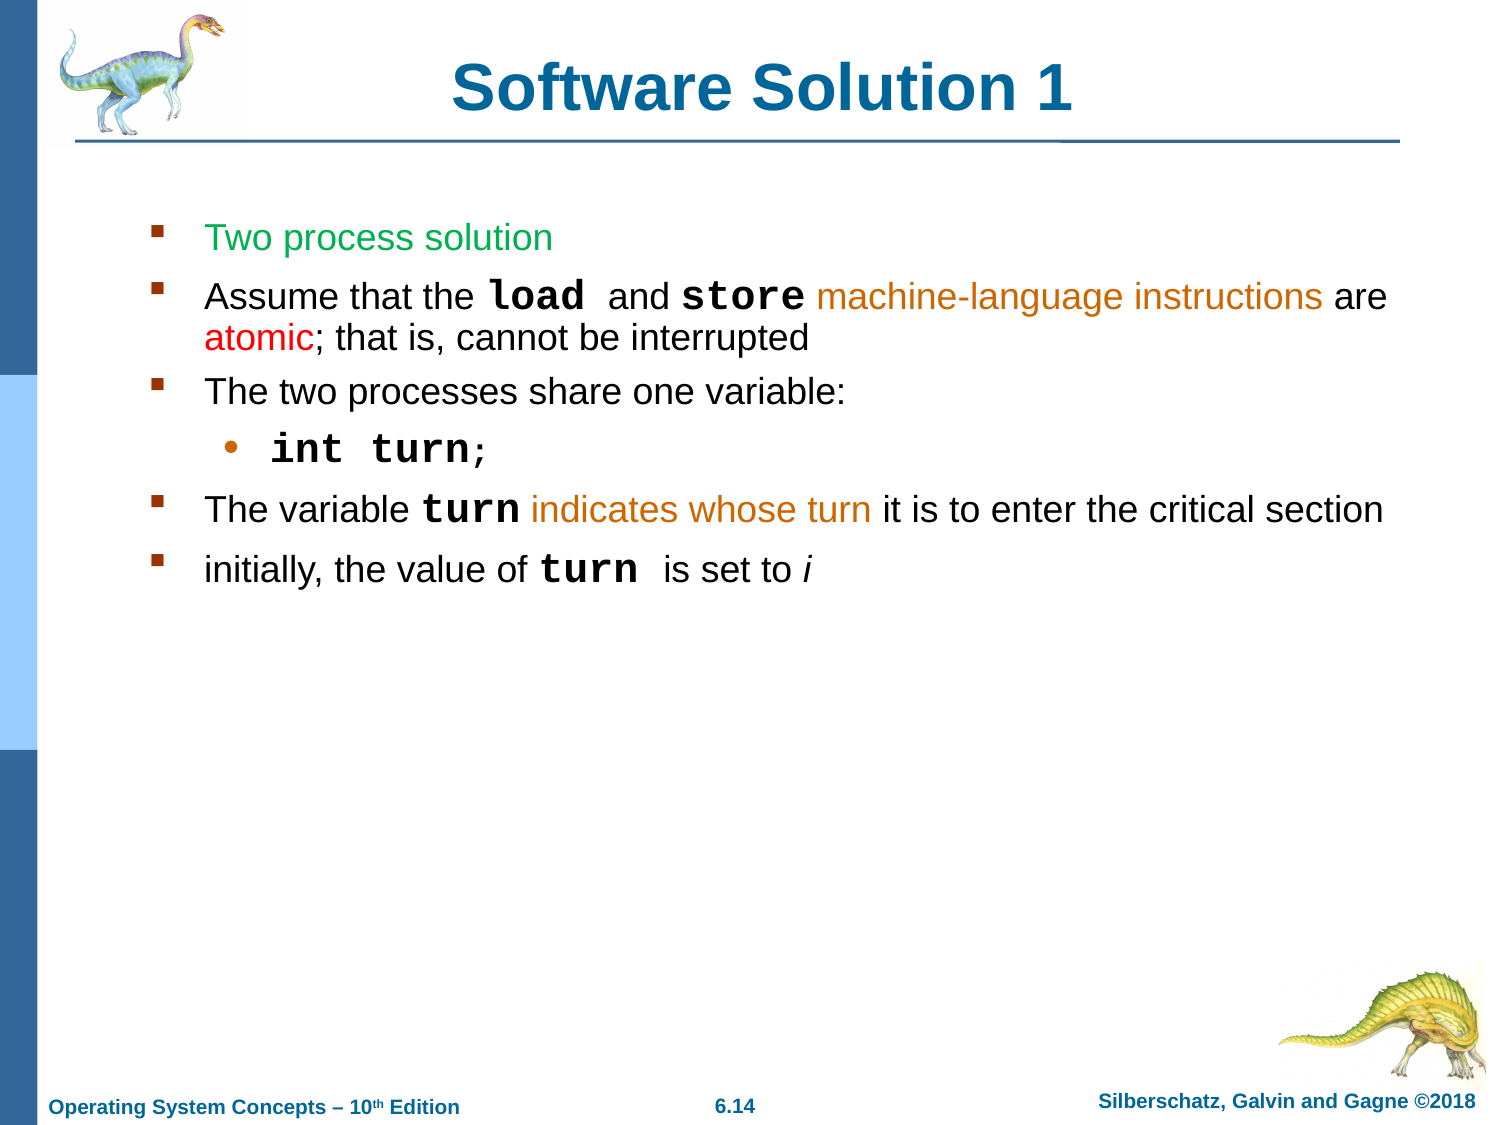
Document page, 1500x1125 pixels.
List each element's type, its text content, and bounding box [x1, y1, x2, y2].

picture [46, 0, 243, 149]
title Software Solution 1 [101, 36, 1425, 132]
list Two process solution Assume that the load and store machine-language instructions are atomic; that is, cannot be interrupted The two processes share one variable: int turn; The variable turn indicates whose turn it is to enter the critical section initially, the value of turn is set to i [133, 210, 1458, 889]
picture [1275, 959, 1486, 1090]
